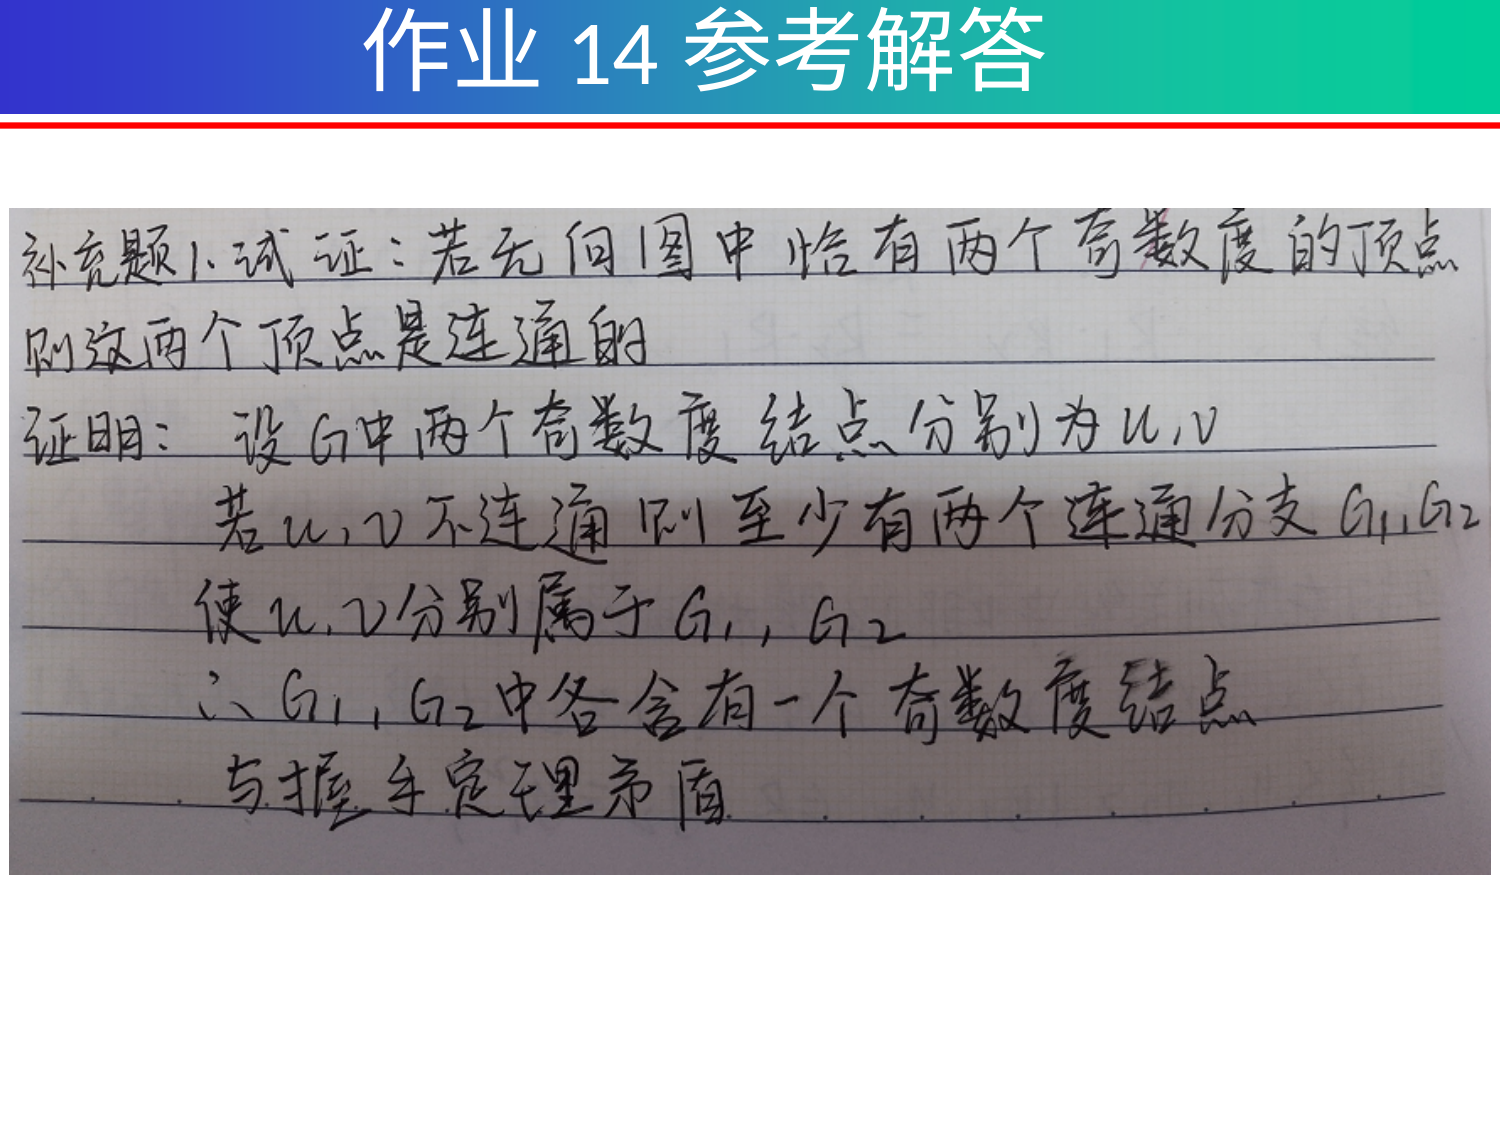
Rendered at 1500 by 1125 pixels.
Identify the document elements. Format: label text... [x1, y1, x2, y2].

title 作业14参考解答 [29, 0, 1380, 101]
picture [9, 207, 1491, 876]
picture [0, 0, 1500, 114]
